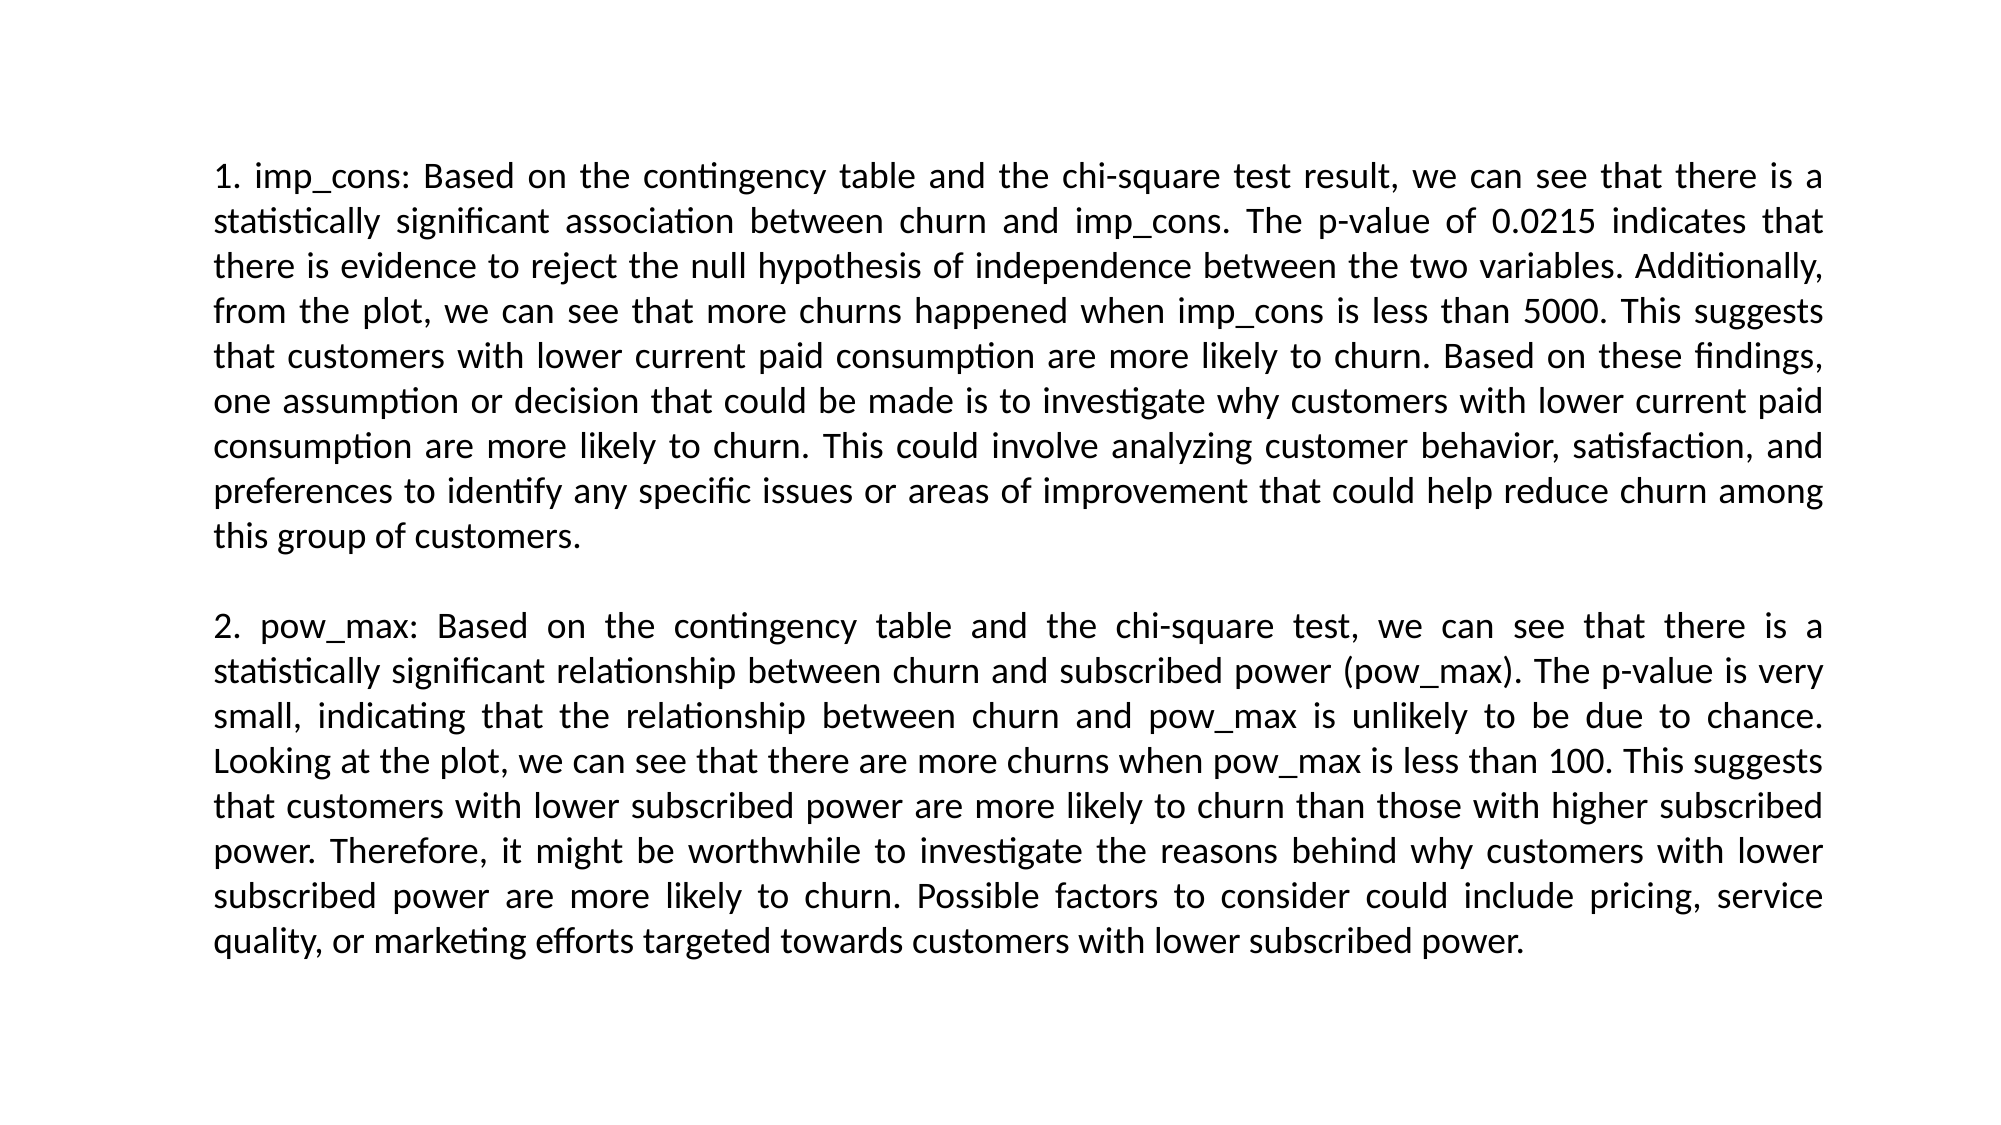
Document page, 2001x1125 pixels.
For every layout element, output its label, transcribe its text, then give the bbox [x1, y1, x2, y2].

text_box 1. imp_cons: Based on the contingency table and the chi-square test result, we can see that there is a statistically significant association between churn and imp_cons. The p-value of 0.0215 indicates that there is evidence to reject the null hypothesis of independence between the two variables. Additionally, from the plot, we can see that more churns happened when imp_cons is less than 5000. This suggests that customers with lower current paid consumption are more likely to churn. Based on these findings, one assumption or decision that could be made is to investigate why customers with lower current paid consumption are more likely to churn. This could involve analyzing customer behavior, satisfaction, and preferences to identify any specific issues or areas of improvement that could help reduce churn among this group of customers. 2. pow_max: Based on the contingency table and the chi-square test, we can see that there is a statistically significant relationship between churn and subscribed power (pow_max). The p-value is very small, indicating that the relationship between churn and pow_max is unlikely to be due to chance. Looking at the plot, we can see that there are more churns when pow_max is less than 100. This suggests that customers with lower subscribed power are more likely to churn than those with higher subscribed power. Therefore, it might be worthwhile to investigate the reasons behind why customers with lower subscribed power are more likely to churn. Possible factors to consider could include pricing, service quality, or marketing efforts targeted towards customers with lower subscribed power. [198, 143, 1841, 1103]
